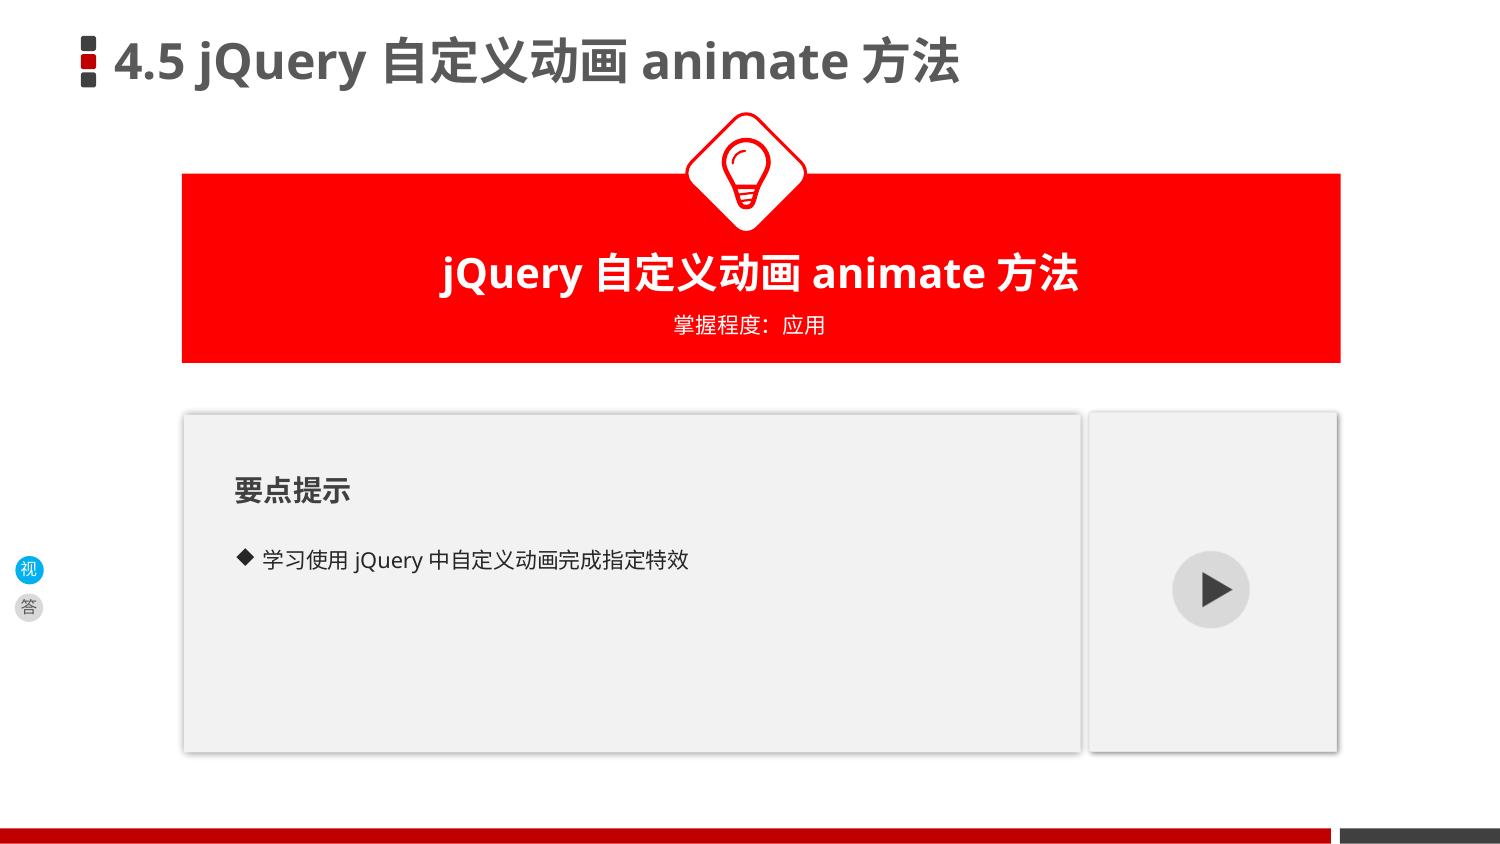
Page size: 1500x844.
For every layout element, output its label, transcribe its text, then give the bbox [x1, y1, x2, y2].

text_box [180, 172, 1343, 365]
text_box [684, 130, 808, 235]
text_box 4.5 jQuery自定义动画animate方法 [103, 0, 1199, 130]
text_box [721, 137, 771, 210]
text_box 要点提示 [219, 465, 797, 515]
picture [1082, 405, 1348, 762]
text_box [5, 594, 54, 626]
text_box 学习使用jQuery中自定义动画完成指定特效 [219, 526, 786, 581]
text_box [182, 412, 1077, 755]
text_box jQuery自定义动画animate方法 [371, 239, 1151, 304]
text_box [5, 551, 54, 588]
text_box 掌握程度：应用 [496, 304, 1004, 346]
